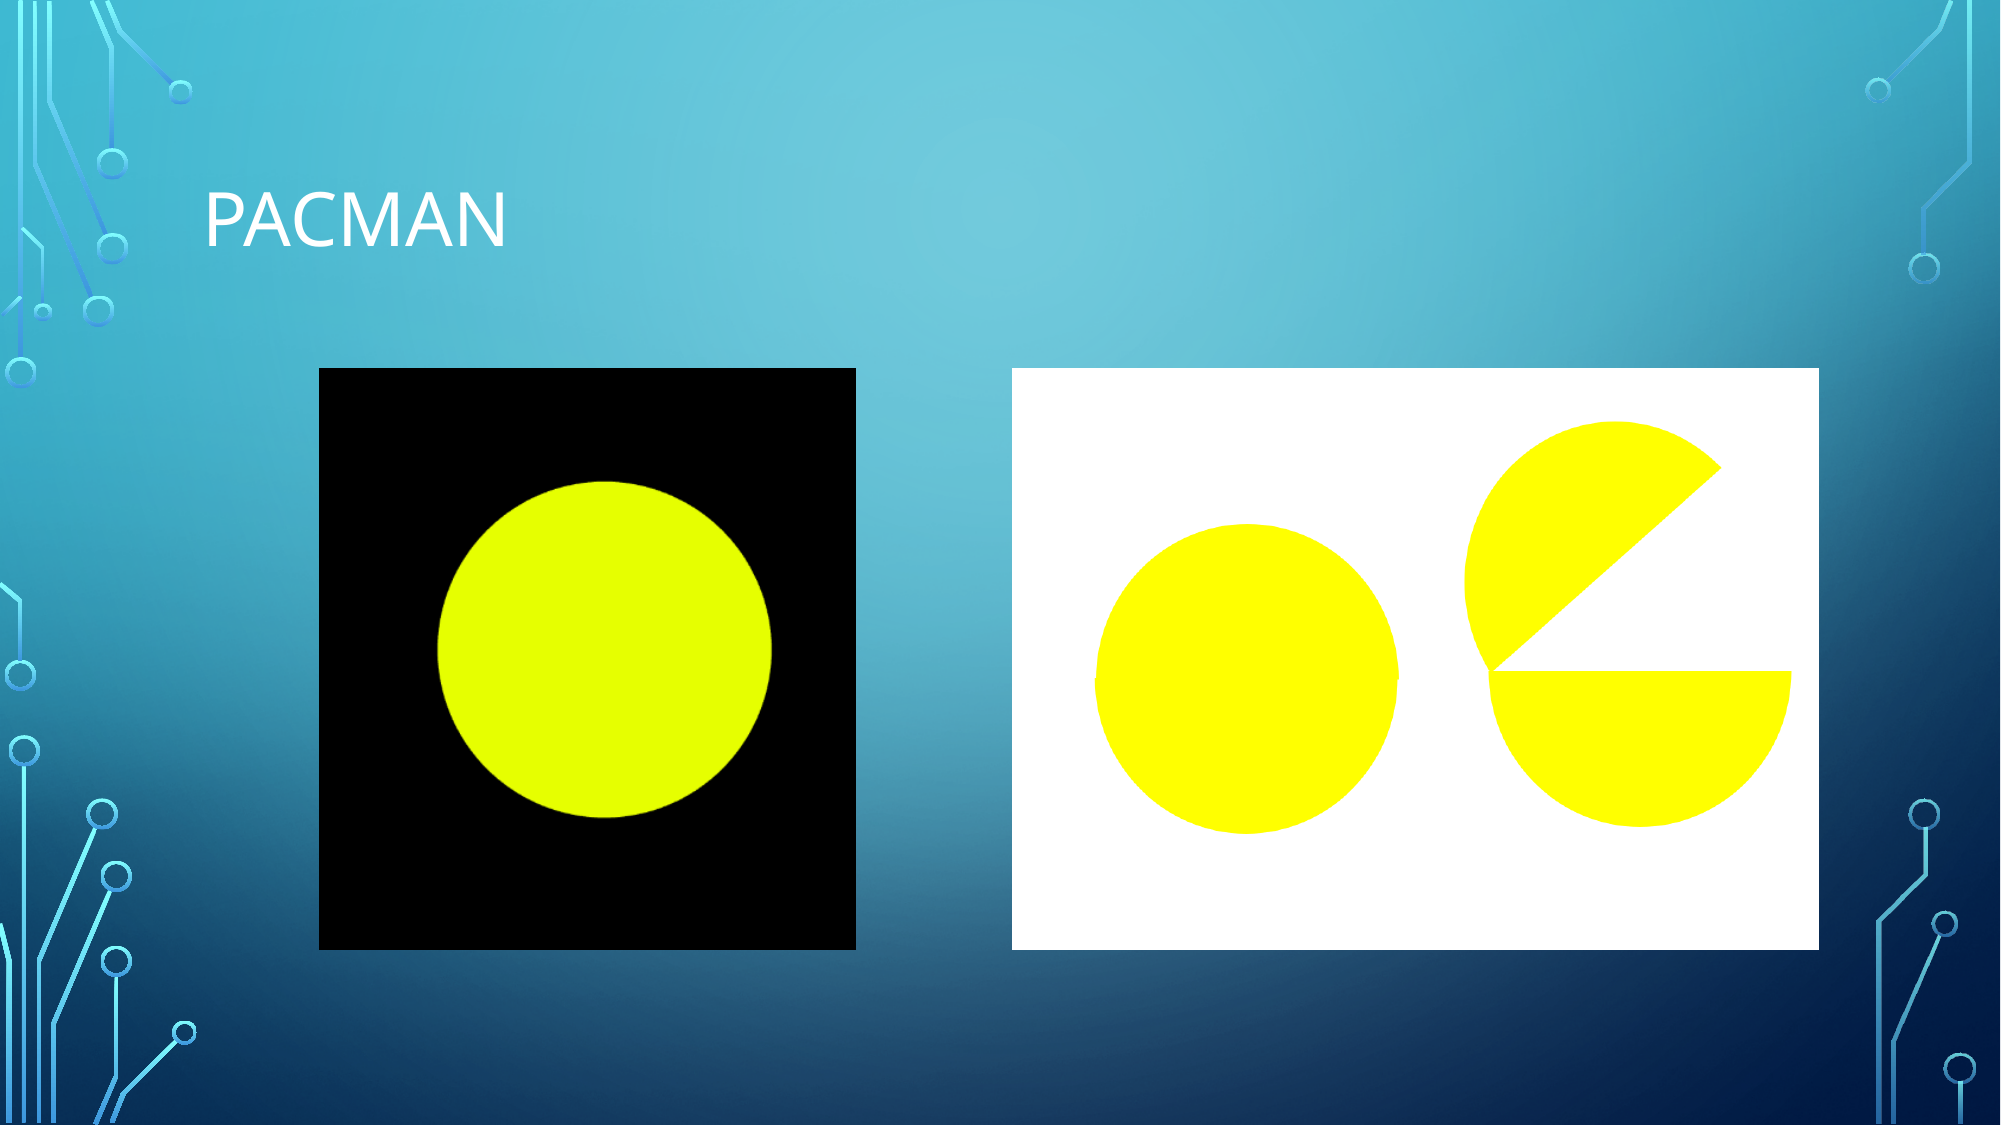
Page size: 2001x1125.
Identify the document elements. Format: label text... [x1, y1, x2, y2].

title Pacman [187, 101, 1813, 344]
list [319, 368, 856, 951]
picture [1012, 368, 1820, 951]
